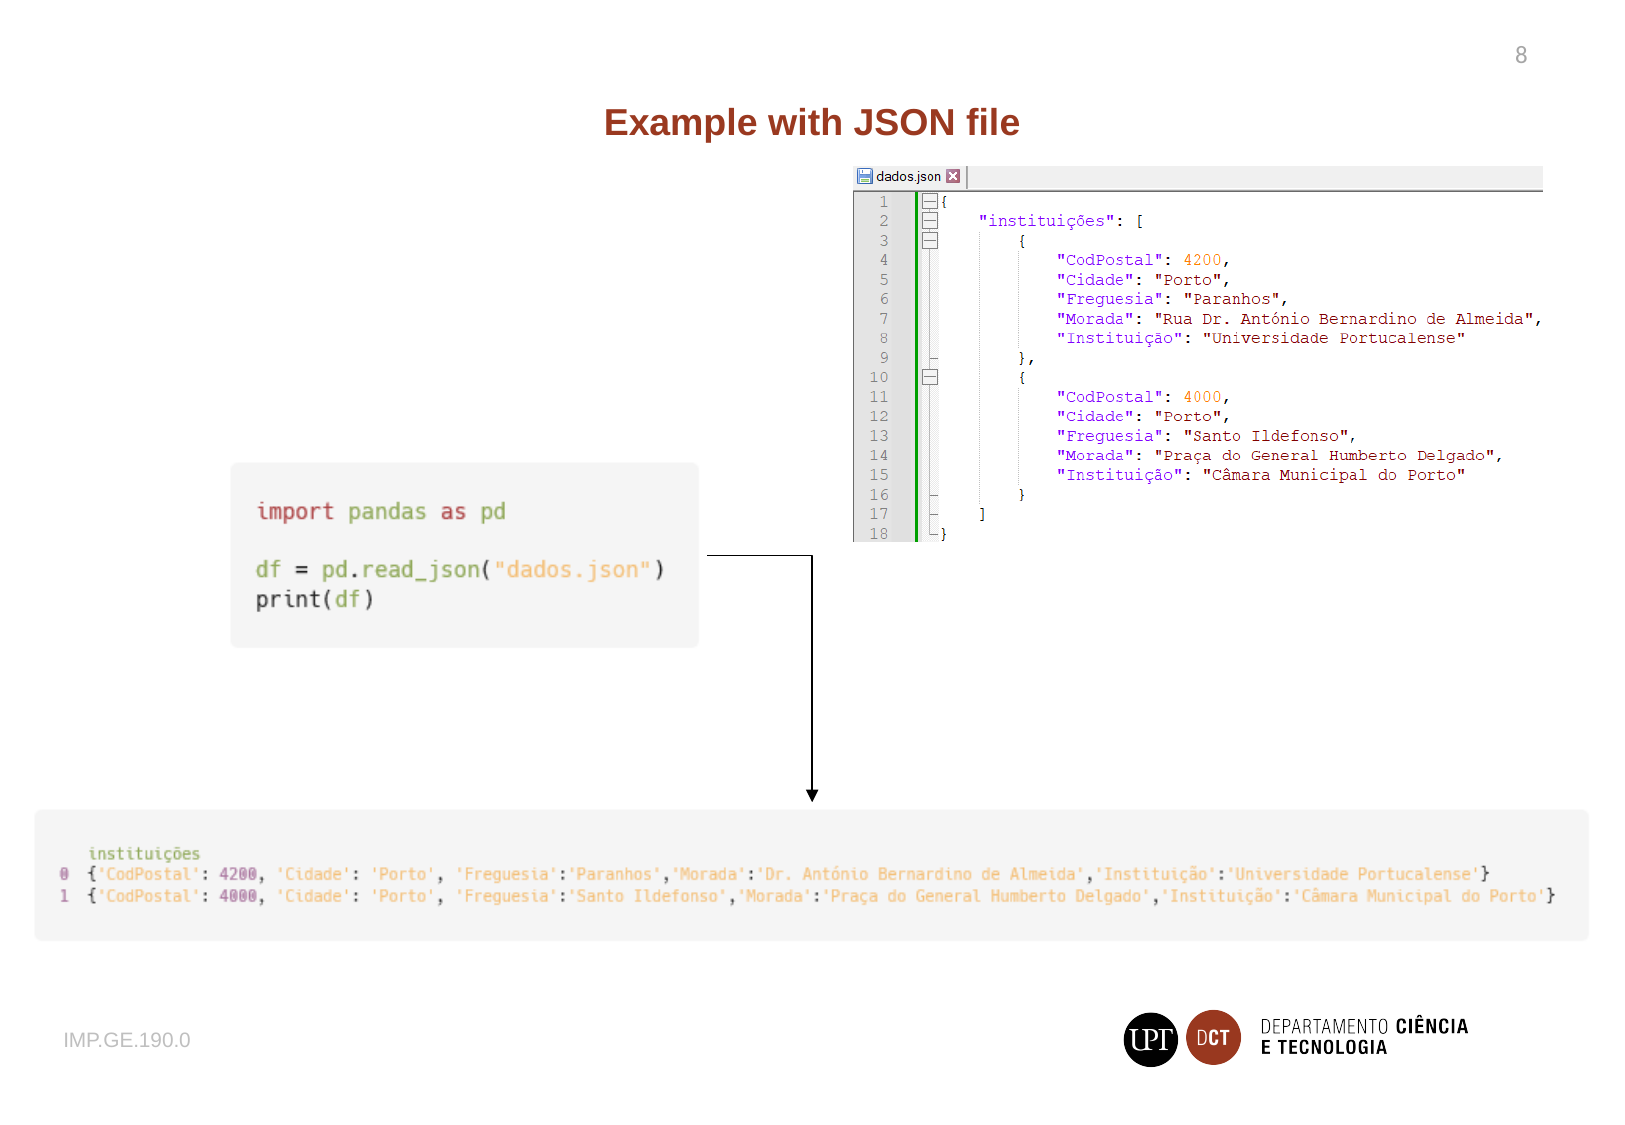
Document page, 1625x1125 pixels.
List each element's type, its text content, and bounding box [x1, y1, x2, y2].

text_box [706, 555, 813, 801]
picture [223, 455, 707, 656]
picture [27, 801, 1597, 950]
text_box IMP.GE.190.0 [48, 1019, 206, 1060]
slide_number 8 [1164, 31, 1543, 91]
picture [1114, 1001, 1477, 1081]
text_box Example with JSON file [0, 90, 1625, 151]
picture [852, 166, 1544, 542]
